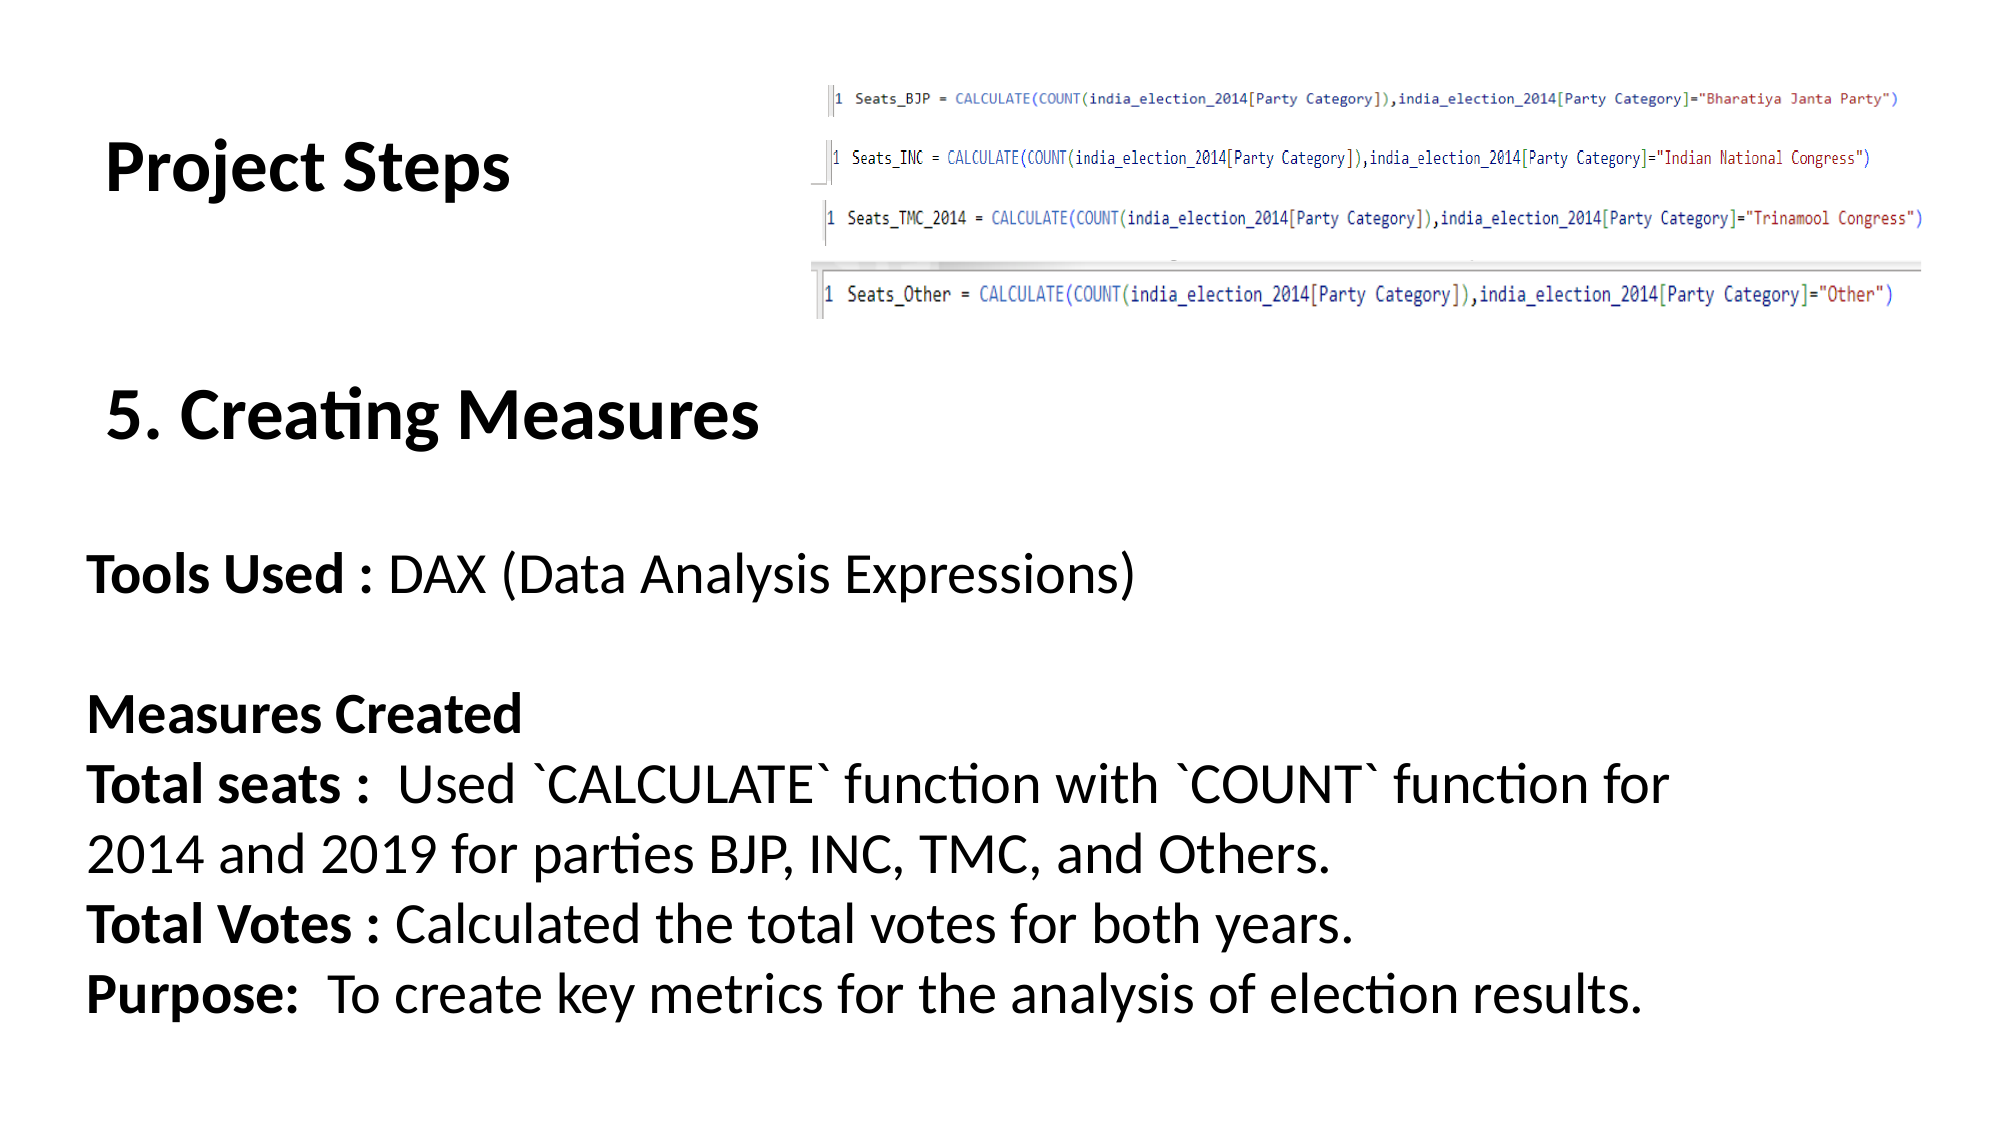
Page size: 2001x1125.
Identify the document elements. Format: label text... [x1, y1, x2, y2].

picture [822, 200, 1933, 246]
text_box Project Steps [91, 109, 735, 304]
picture [827, 85, 1933, 117]
picture [810, 139, 1899, 185]
text_box 5. Creating Measures [91, 357, 856, 463]
picture [810, 260, 1922, 319]
text_box Tools Used : DAX (Data Analysis Expressions) Measures Created Total seats : Used `CALCULATE` function with `COUNT` function for 2014 and 2019 for parties BJP, INC, TMC, and Others. Total Votes : Calculated the total votes for both years. Purpose: To create key metrics for the analysis of election results. [72, 528, 1782, 1033]
